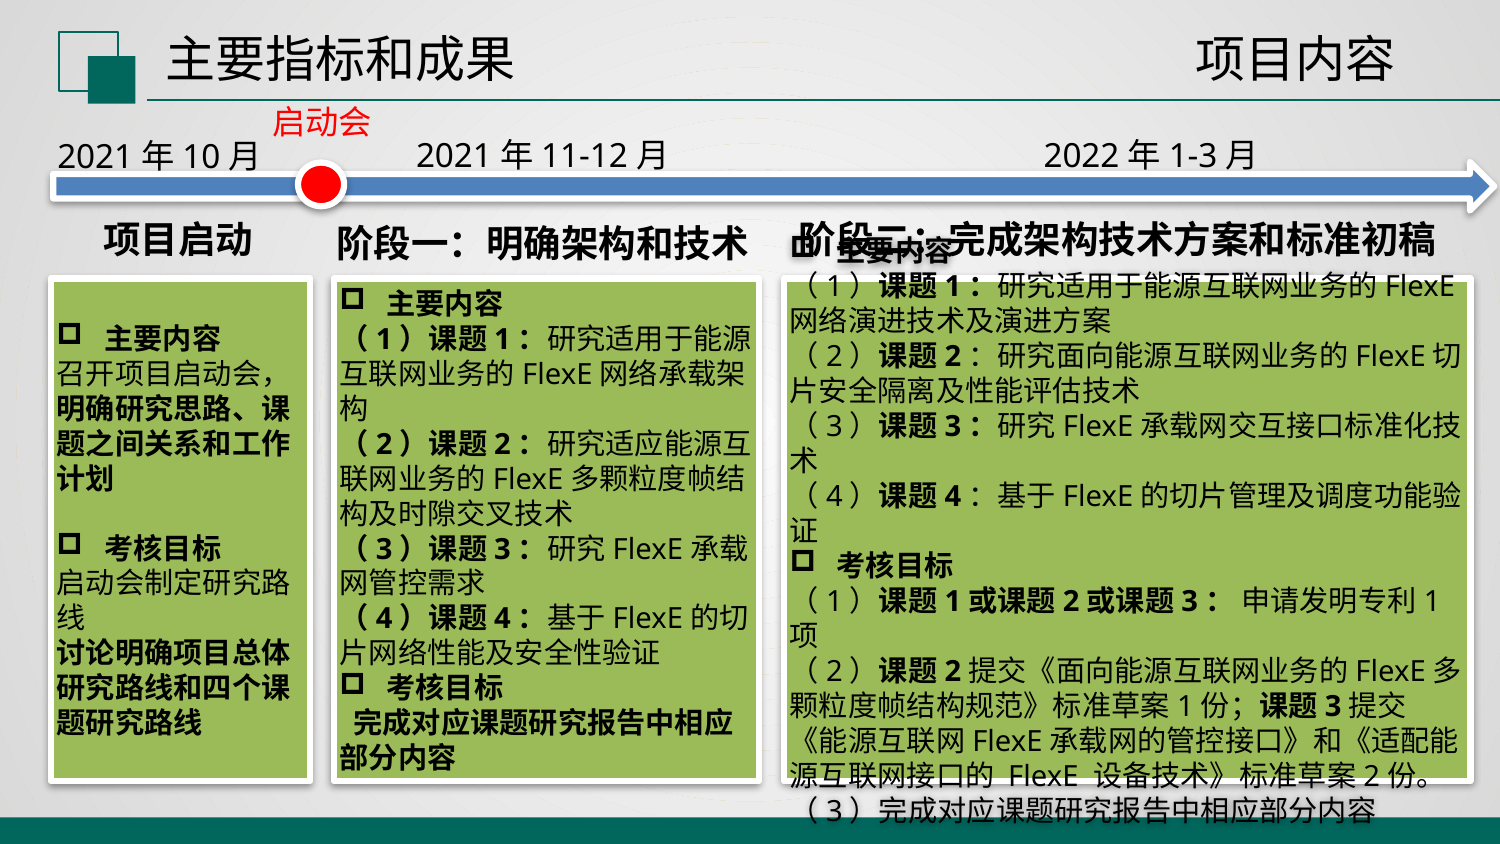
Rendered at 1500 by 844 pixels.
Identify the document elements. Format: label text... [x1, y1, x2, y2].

text_box 主要内容 召开项目启动会，明确研究思路、课题之间关系和工作计划 考核目标 启动会制定研究路线 讨论明确项目总体研究路线和四个课题研究路线 [48, 275, 313, 784]
text_box 项目内容 [1180, 20, 1411, 95]
text_box [294, 159, 348, 210]
text_box 主要指标和成果 [151, 20, 531, 95]
text_box 主要内容 （1）课题1：研究适用于能源互联网业务的FlexE网络承载架构 （2）课题2：研究适应能源互联网业务的FlexE多颗粒度帧结构及时隙交叉技术 （3）课题3：研究FlexE承载网管控需求 （4）课题4：基于FlexE的切片网络性能及安全性验证 考核目标 完成对应课题研究报告中相应部分内容 [331, 275, 762, 784]
text_box 项目启动 [88, 209, 290, 269]
text_box 2021年11-12月 [371, 126, 714, 182]
text_box 阶段二：完成架构技术方案和标准初稿 [783, 209, 1471, 269]
text_box 主要内容 （1）课题1：研究适用于能源互联网业务的FlexE网络演进技术及演进方案 （2）课题2：研究面向能源互联网业务的FlexE切片安全隔离及性能评估技术 （3）课题3：研究FlexE承载网交互接口标准化技术 （4）课题4：基于FlexE的切片管理及调度功能验证 考核目标 （1）课题1或课题2或课题3： 申请发明专利1项 （2）课题2提交《面向能源互联网业务的FlexE多颗粒度帧结构规范》标准草案1份；课题3提交《能源互联网FlexE承载网的管控接口》和《适配能源互联网接口的 FlexE 设备技术》标准草案2份。 （3）完成对应课题研究报告中相应部分内容 [781, 275, 1474, 784]
text_box [50, 170, 296, 202]
text_box 启动会 [150, 93, 494, 149]
text_box [346, 158, 1498, 214]
text_box 2022年1-3月 [938, 126, 1365, 182]
text_box 阶段一：明确架构和技术 [312, 212, 773, 272]
text_box 2021年10月 [29, 127, 290, 183]
